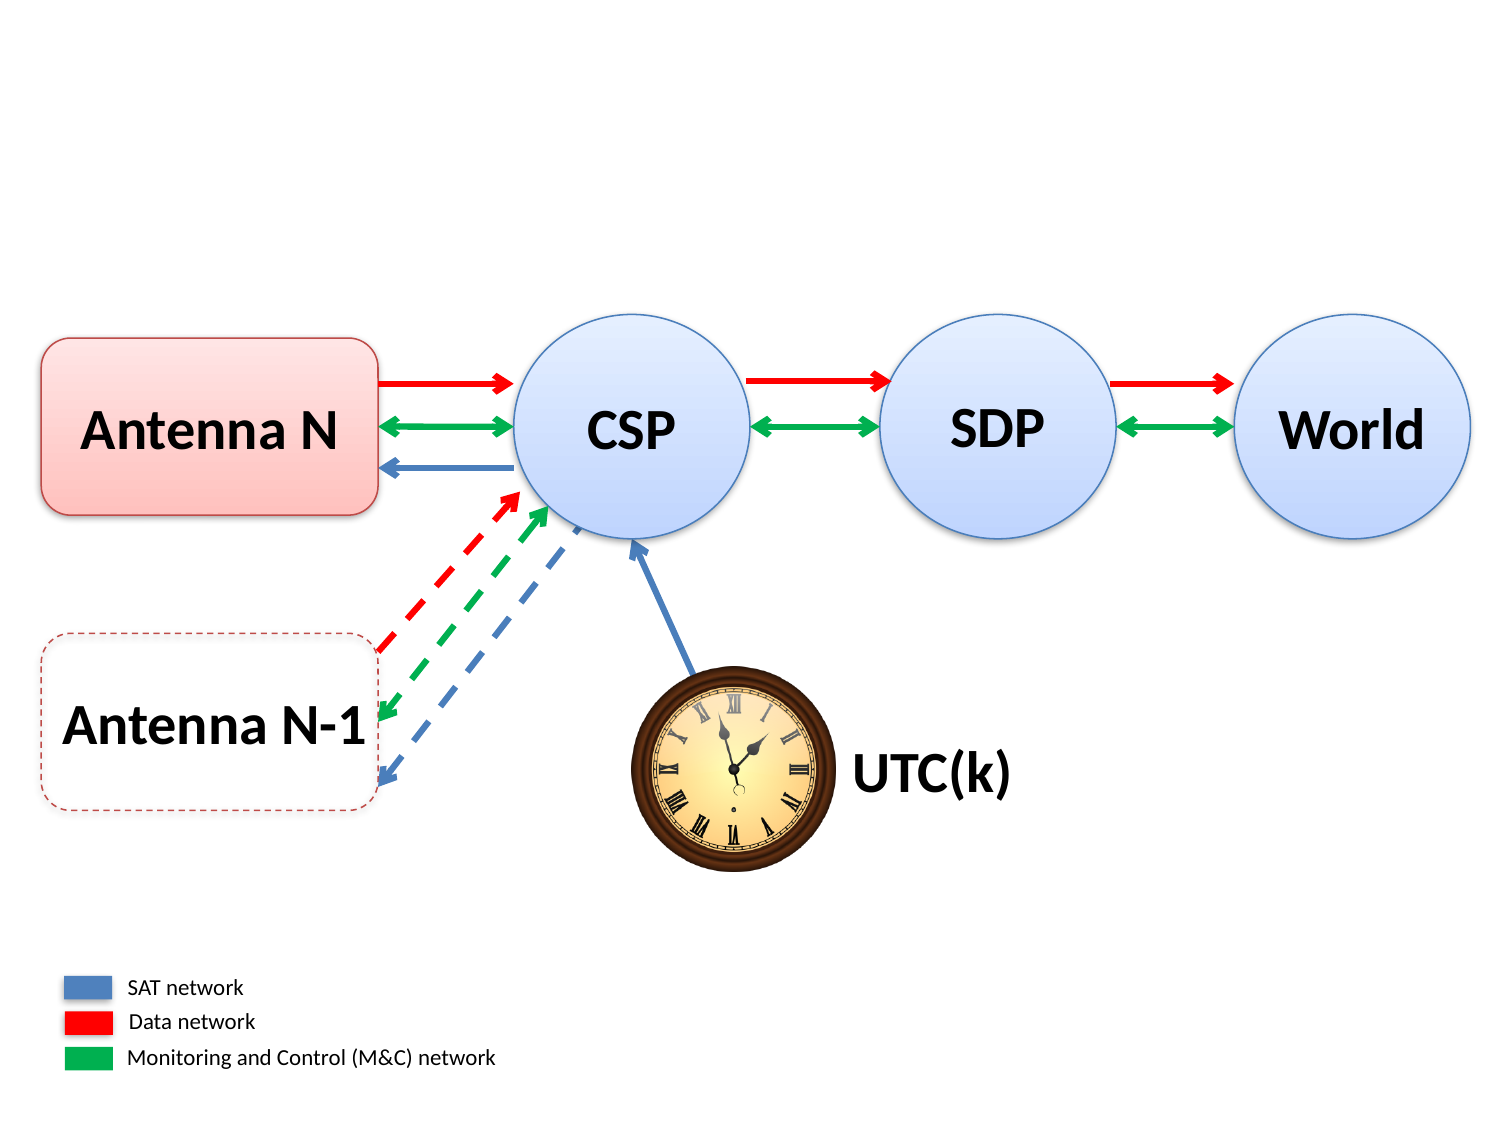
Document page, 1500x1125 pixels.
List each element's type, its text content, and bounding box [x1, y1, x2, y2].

text_box [64, 1011, 114, 1036]
text_box Antenna N [65, 383, 354, 469]
text_box [1233, 313, 1472, 540]
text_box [377, 444, 644, 788]
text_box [648, 538, 735, 664]
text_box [377, 505, 549, 723]
picture [631, 665, 837, 872]
text_box CSP [572, 383, 692, 469]
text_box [377, 491, 521, 653]
text_box [512, 313, 751, 537]
text_box Antenna N-1 [47, 679, 372, 764]
text_box [40, 337, 379, 516]
text_box SAT network [112, 965, 278, 1008]
text_box [879, 313, 1117, 540]
text_box [40, 632, 376, 812]
text_box Monitoring and Control (M&C) network [112, 1035, 520, 1078]
text_box World [1263, 383, 1442, 469]
text_box [63, 975, 112, 1000]
text_box UTC(k) [841, 726, 1028, 812]
text_box [63, 1045, 112, 1072]
text_box Data network [114, 999, 279, 1035]
text_box SDP [935, 381, 1061, 467]
